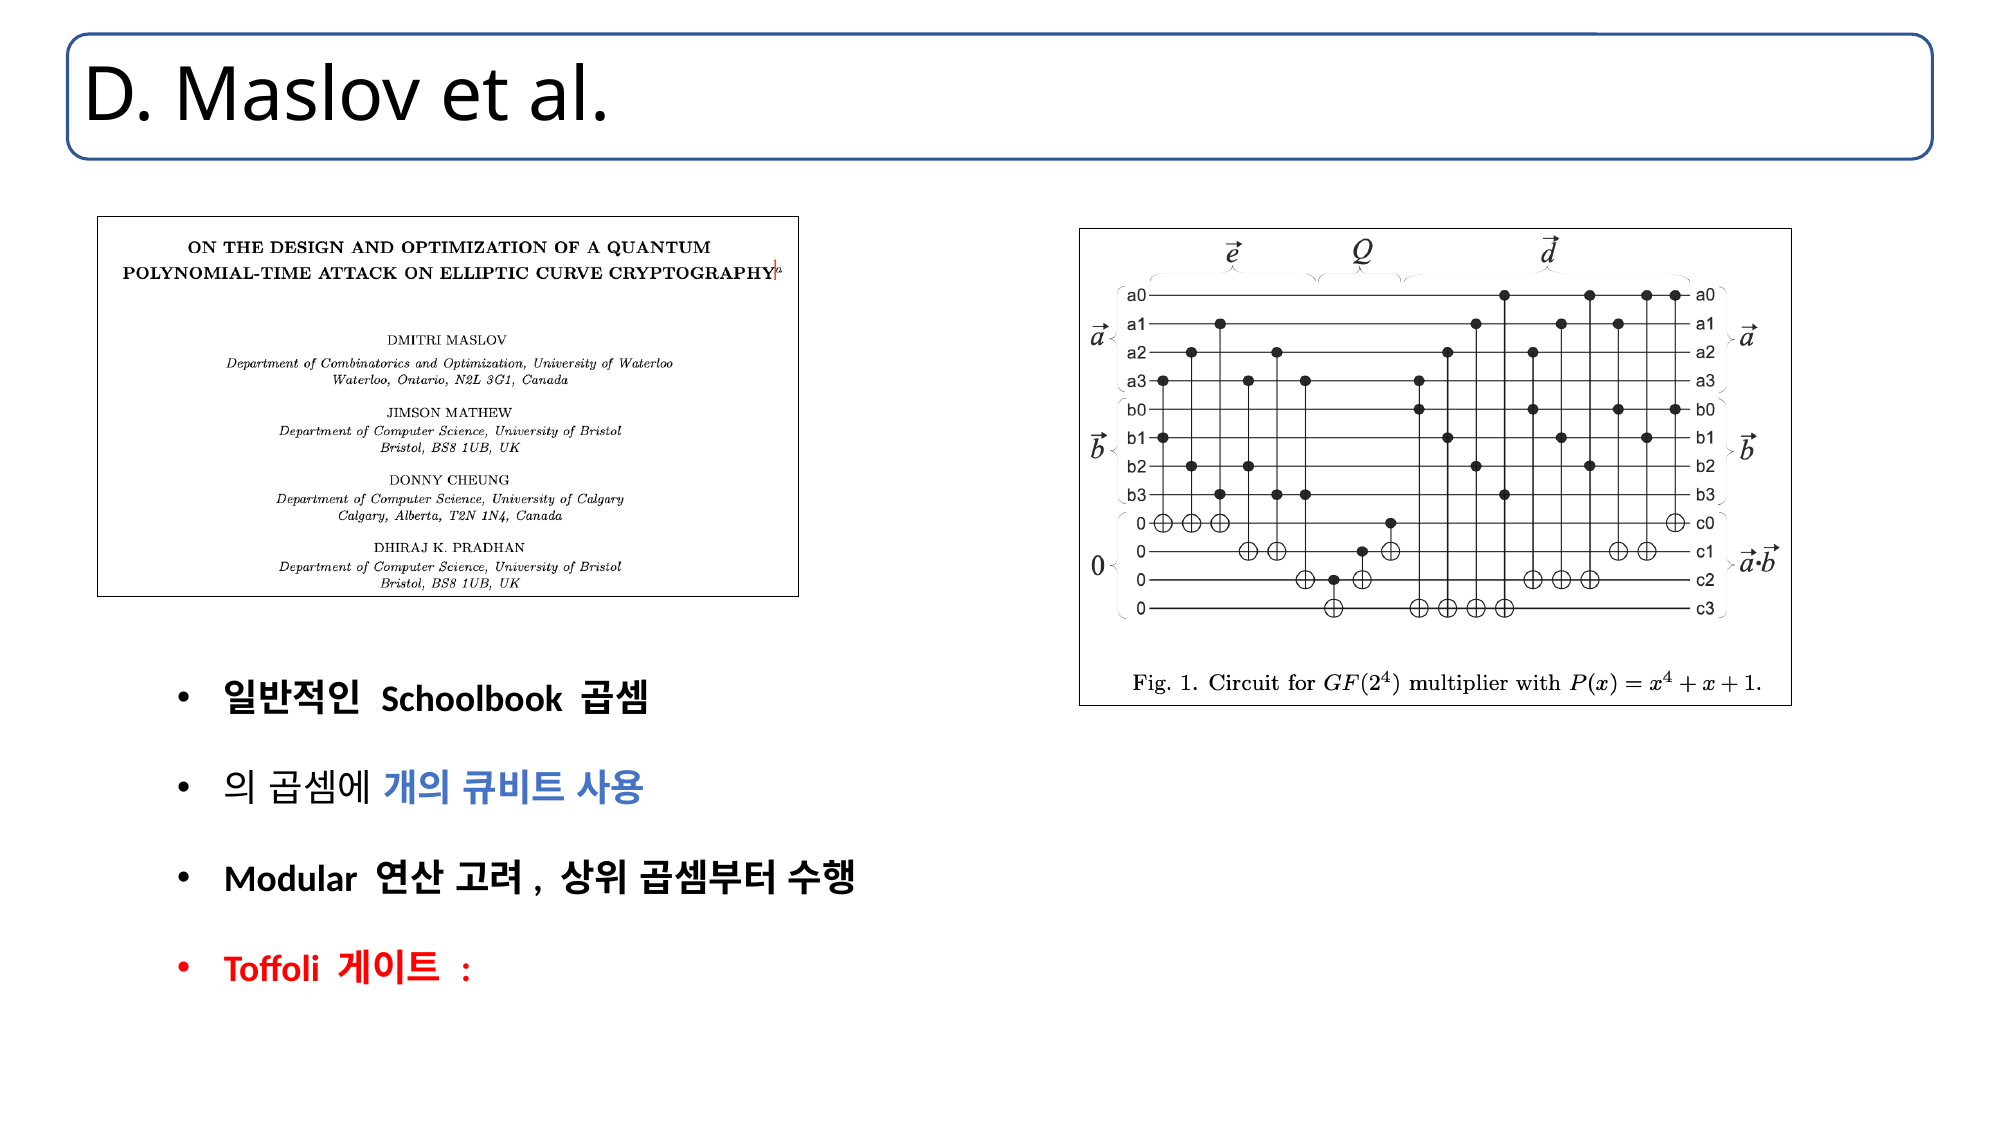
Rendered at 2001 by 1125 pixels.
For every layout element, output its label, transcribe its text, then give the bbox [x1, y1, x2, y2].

picture [97, 216, 799, 597]
title D. Maslov et al. [67, 34, 1933, 160]
picture [1079, 228, 1792, 706]
